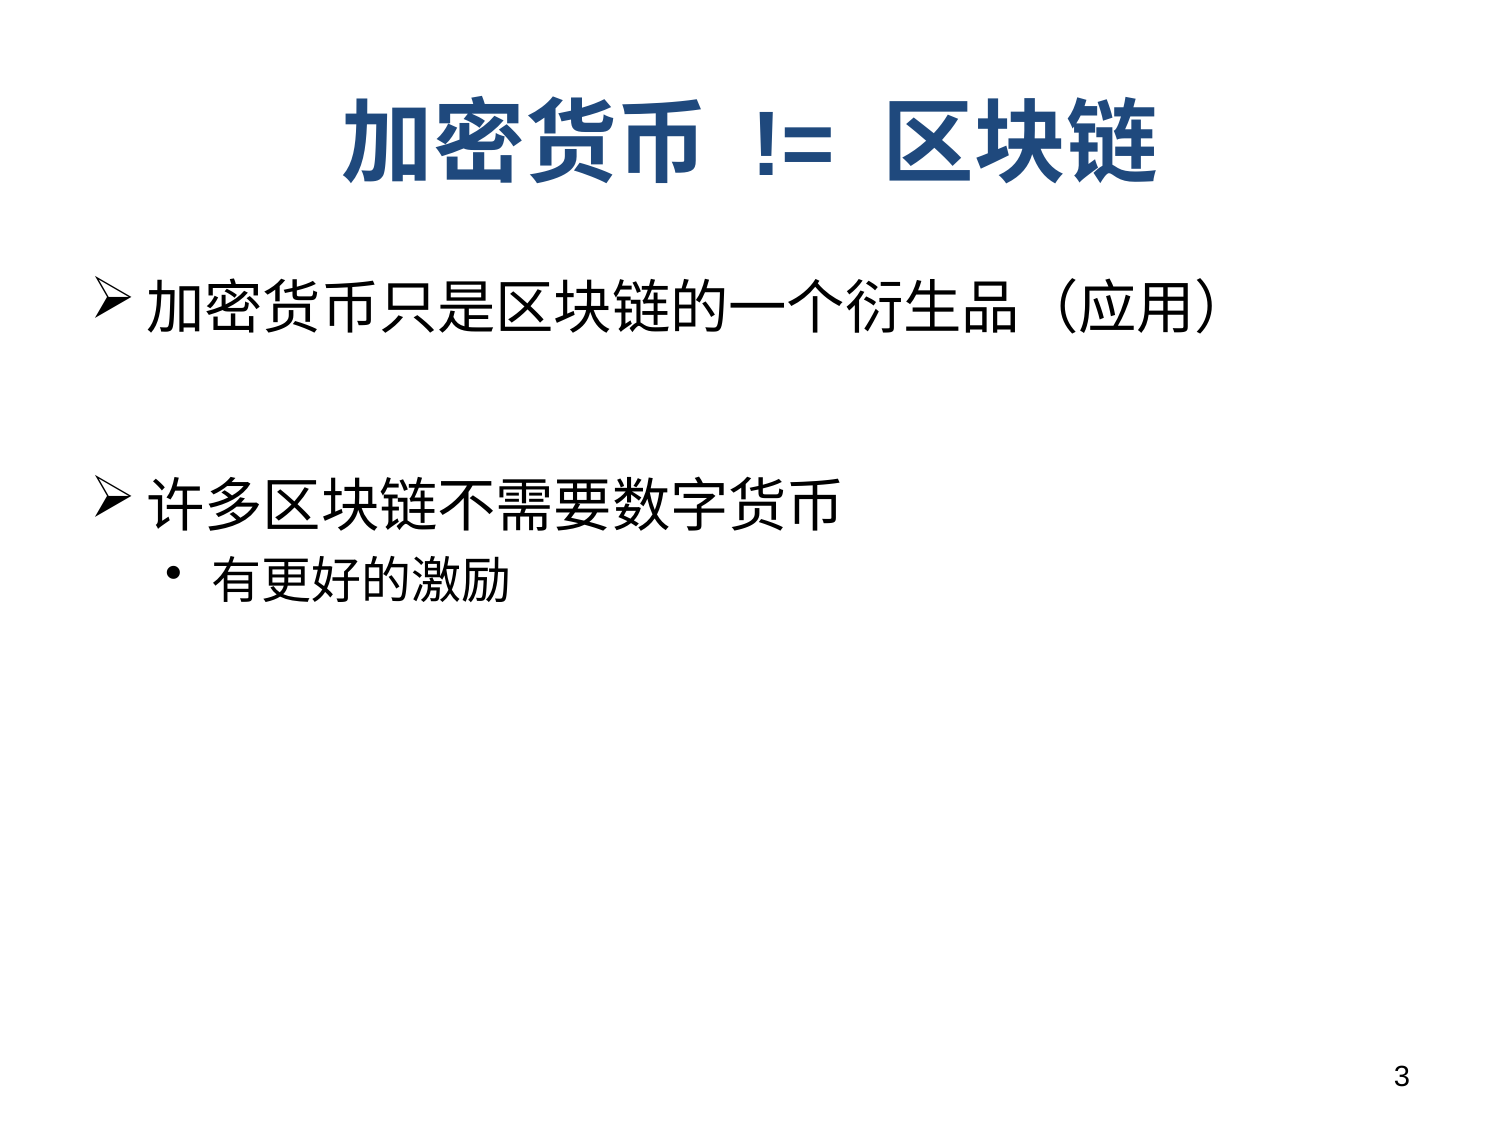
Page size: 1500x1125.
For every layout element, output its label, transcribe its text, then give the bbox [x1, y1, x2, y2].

list 加密货币只是区块链的一个衍生品（应用） 许多区块链不需要数字货币 有更好的激励 [75, 262, 1425, 1005]
slide_number 3 [1074, 1050, 1425, 1103]
title 加密货币 != 区块链 [75, 45, 1425, 233]
